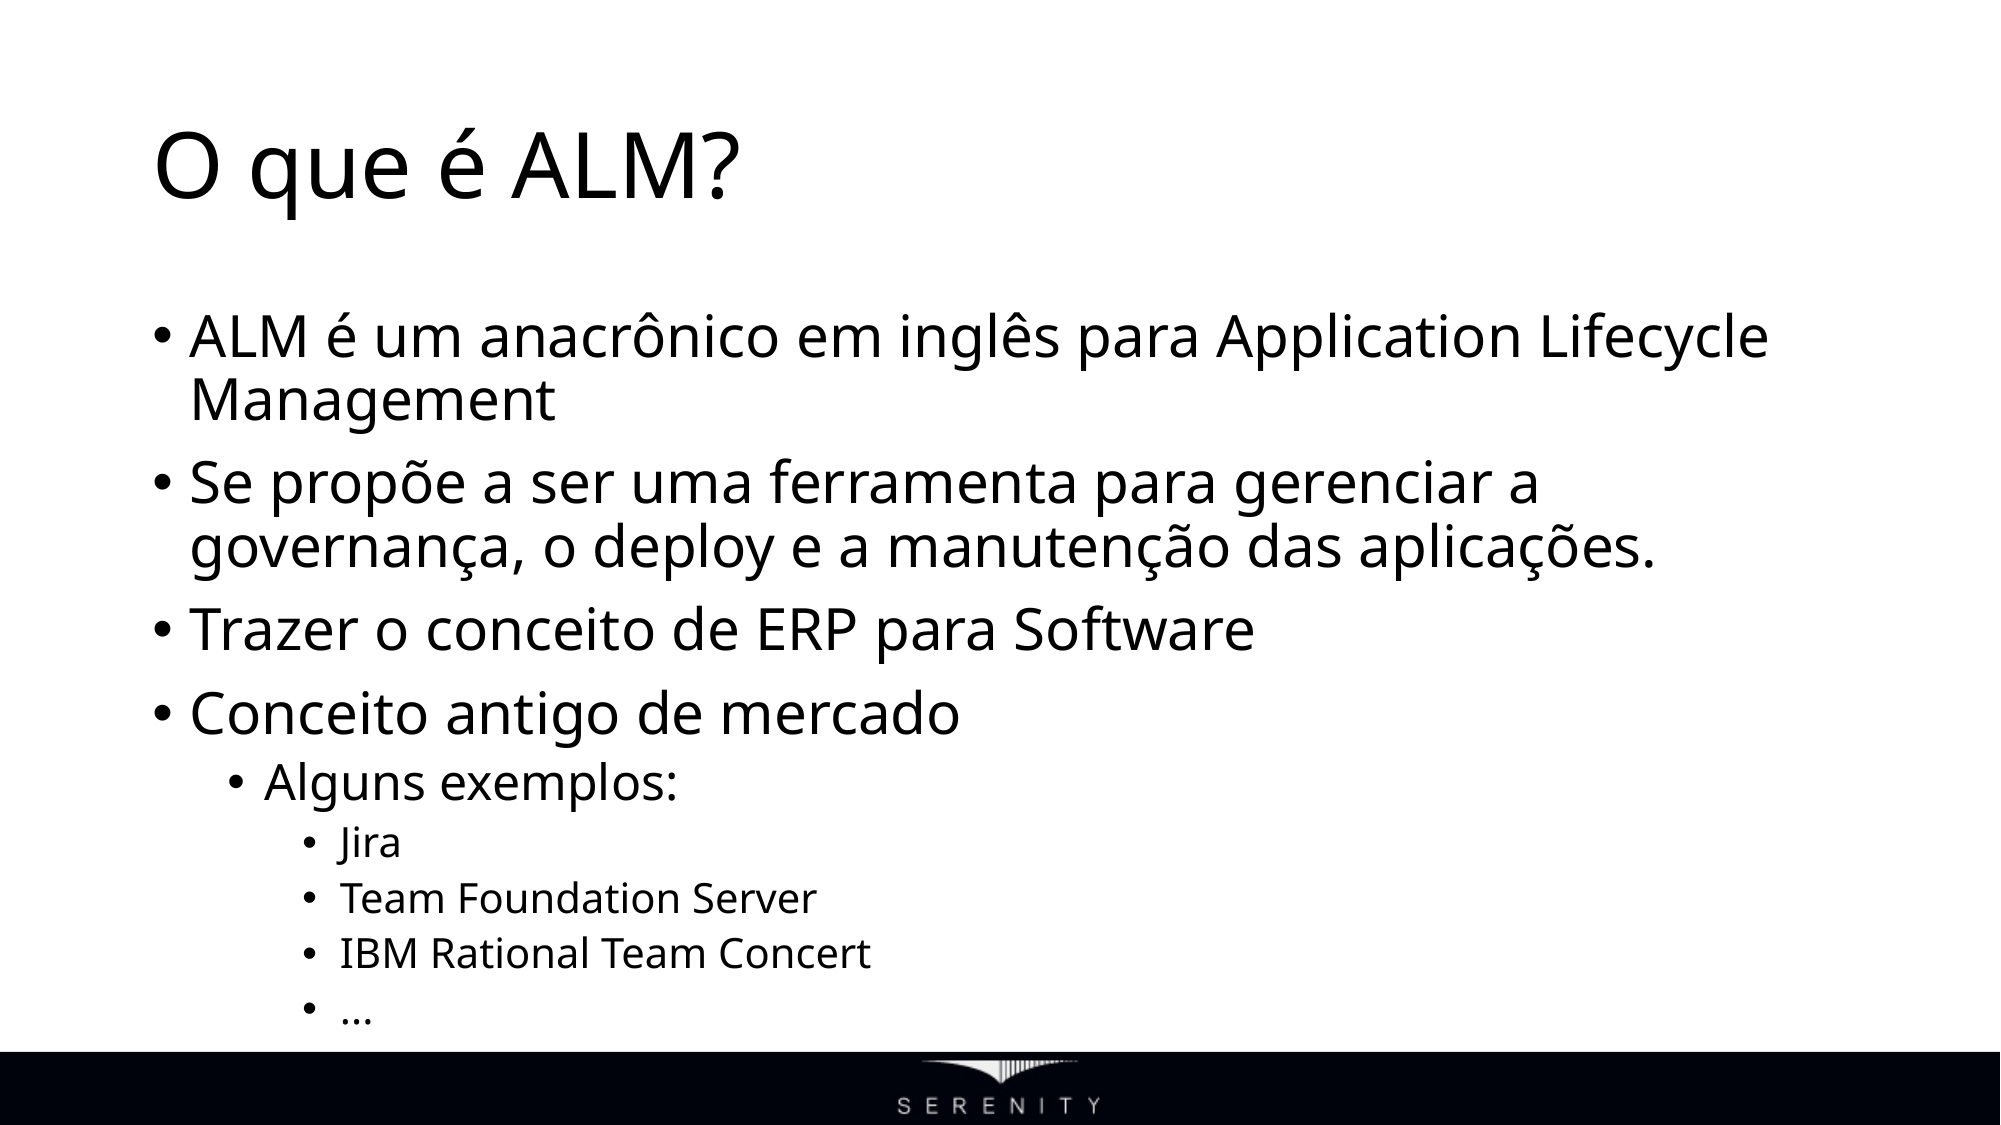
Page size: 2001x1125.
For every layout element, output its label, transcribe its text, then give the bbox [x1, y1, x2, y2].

list ALM é um anacrônico em inglês para Application Lifecycle Management Se propõe a ser uma ferramenta para gerenciar a governança, o deploy e a manutenção das aplicações. Trazer o conceito de ERP para Software Conceito antigo de mercado Alguns exemplos: Jira Team Foundation Server IBM Rational Team Concert ... [137, 299, 1863, 1014]
picture [891, 1056, 1109, 1122]
title O que é ALM? [137, 59, 1863, 278]
